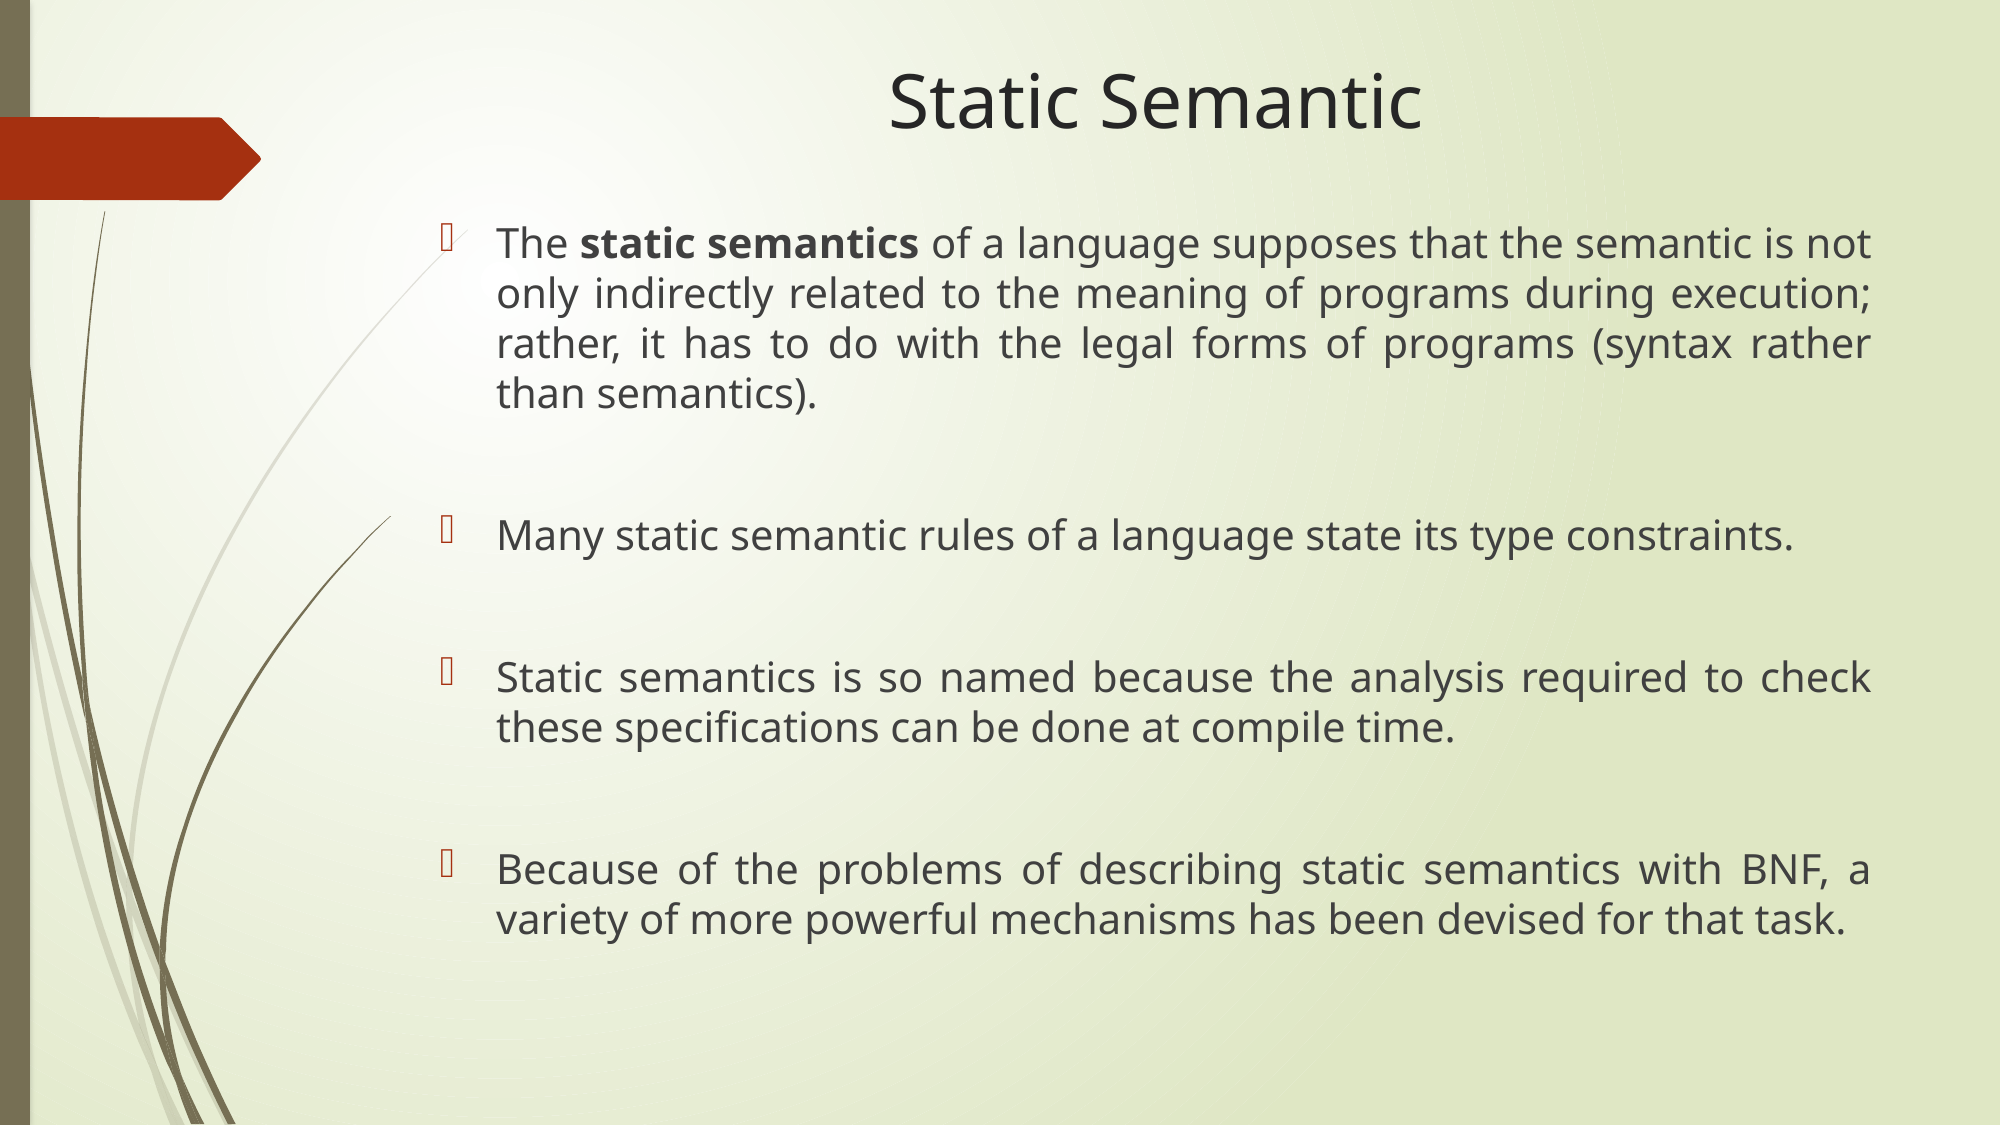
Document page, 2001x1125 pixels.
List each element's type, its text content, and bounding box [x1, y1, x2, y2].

title Static Semantic [425, 46, 1888, 156]
list The static semantics of a language supposes that the semantic is not only indirectly related to the meaning of programs during execution; rather, it has to do with the legal forms of programs (syntax rather than semantics). Many static semantic rules of a language state its type constraints. Static semantics is so named because the analysis required to check these specifications can be done at compile time. Because of the problems of describing static semantics with BNF, a variety of more powerful mechanisms has been devised for that task. [424, 209, 1888, 1028]
